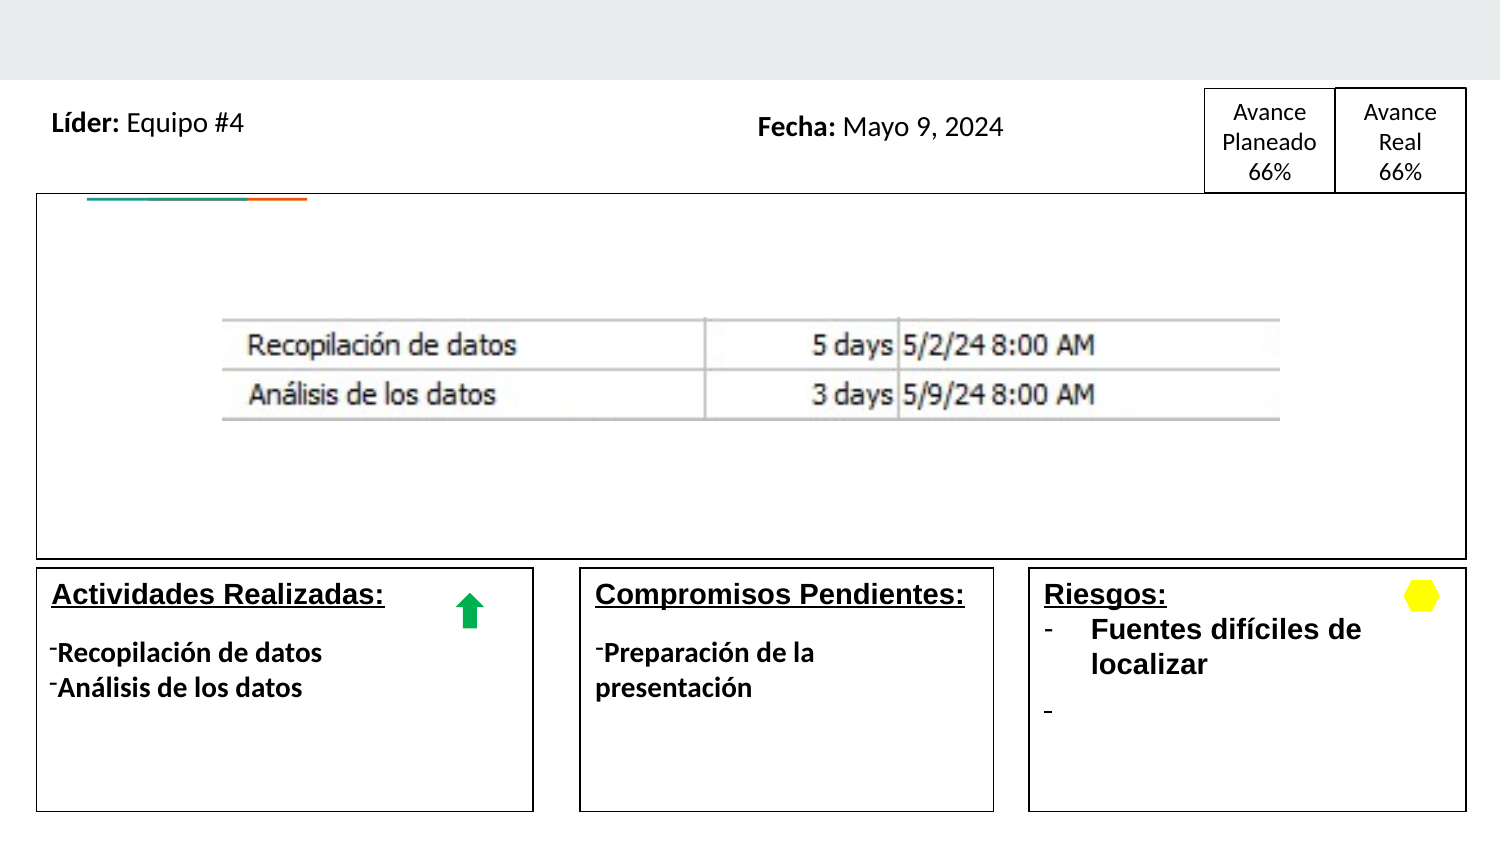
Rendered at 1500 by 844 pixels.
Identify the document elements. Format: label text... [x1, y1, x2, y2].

text_box Compromisos Pendientes: [580, 568, 994, 625]
picture [222, 317, 1281, 422]
text_box Preparación de la presentación [580, 625, 994, 676]
text_box Avance Planeado 66% [1204, 88, 1336, 194]
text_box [1028, 567, 1467, 812]
text_box Actividades Realizadas: [36, 568, 533, 812]
text_box Avance Real 66% [1335, 87, 1466, 193]
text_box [36, 95, 1120, 151]
text_box [36, 193, 1467, 559]
text_box Compromisos Pendientes: [580, 676, 994, 812]
text_box Recopilación de datos Análisis de los datos [33, 625, 530, 676]
